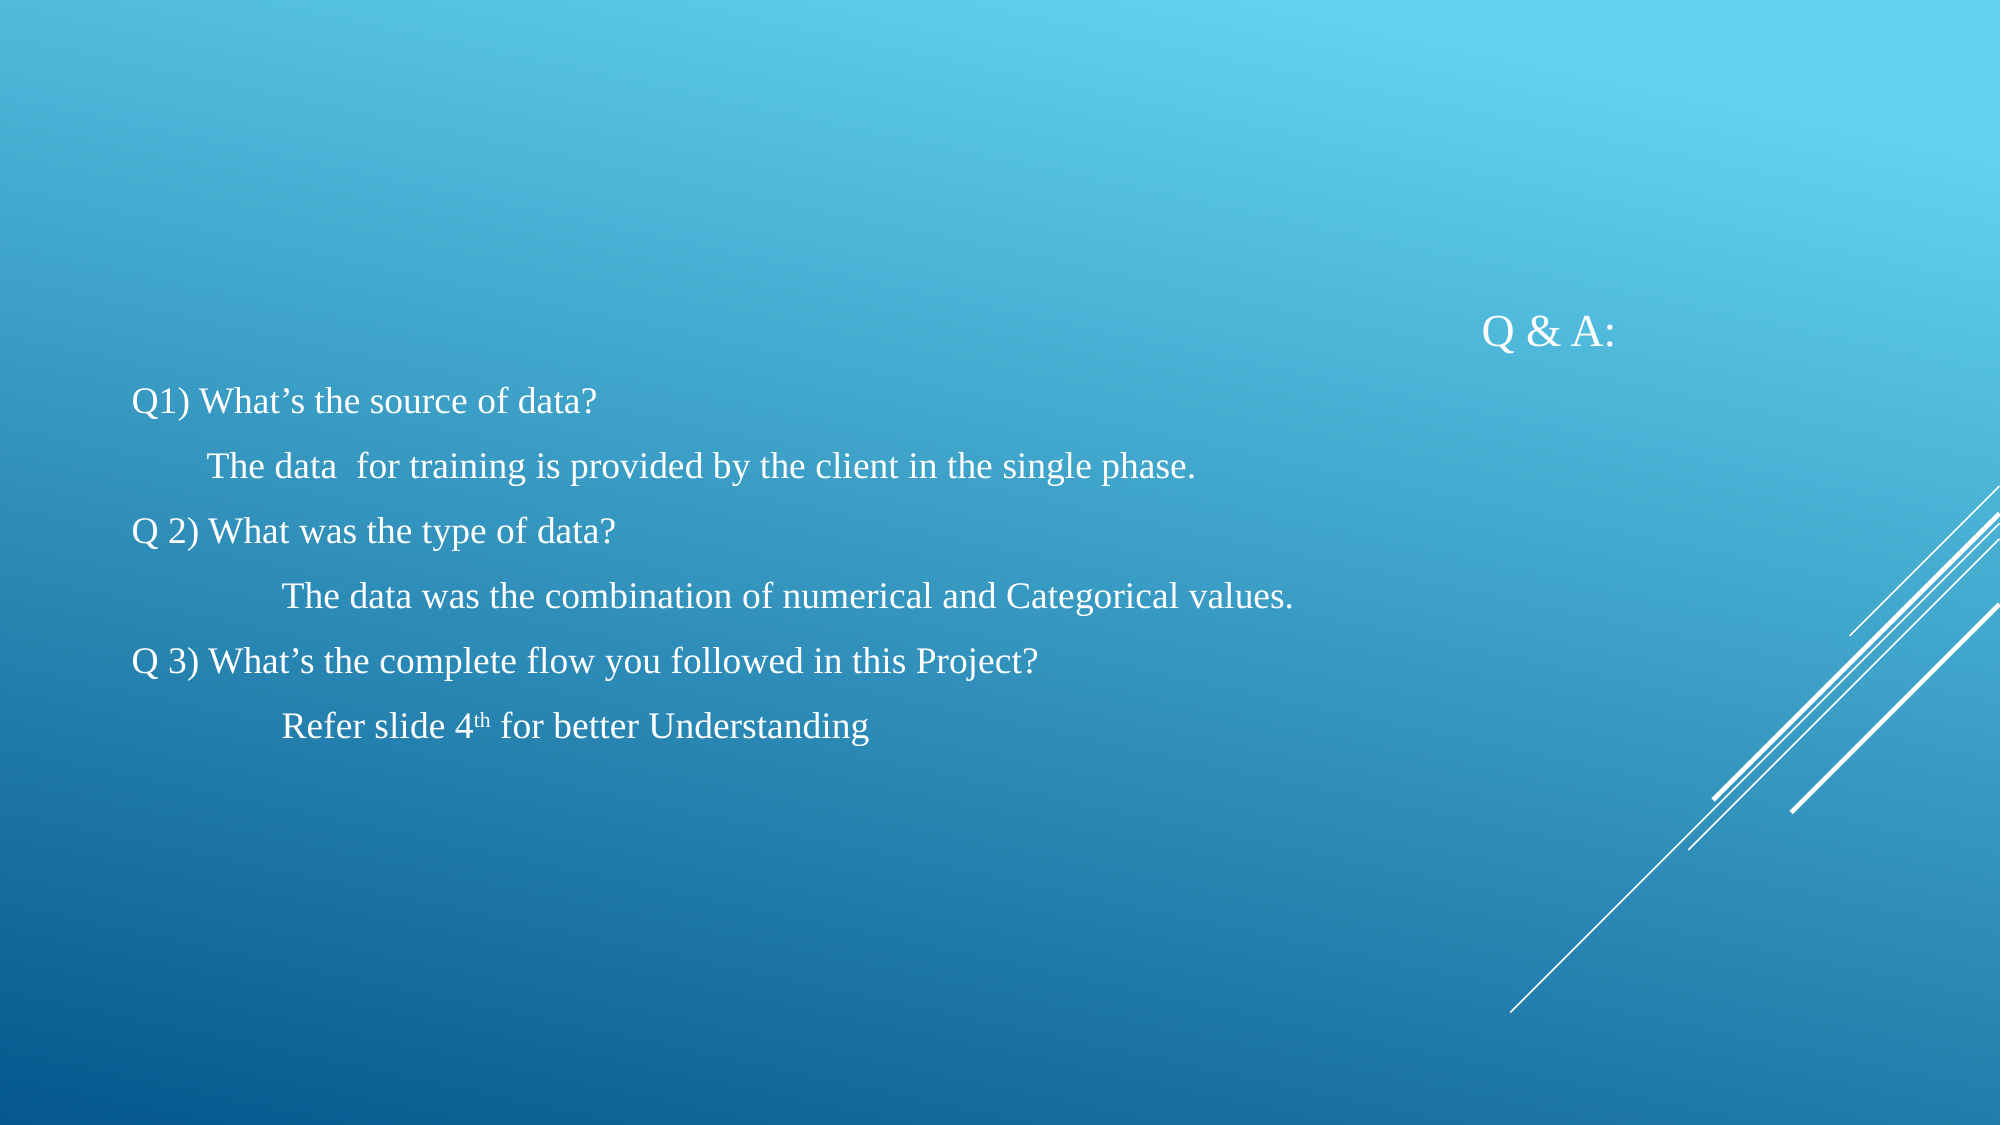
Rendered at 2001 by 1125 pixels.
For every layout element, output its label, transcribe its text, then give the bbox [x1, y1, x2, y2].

list Q & A: Q1) What’s the source of data? The data for training is provided by the client in the single phase. Q 2) What was the type of data? The data was the combination of numerical and Categorical values. Q 3) What’s the complete flow you followed in this Project? Refer slide 4th for better Understanding [116, 114, 1843, 1004]
